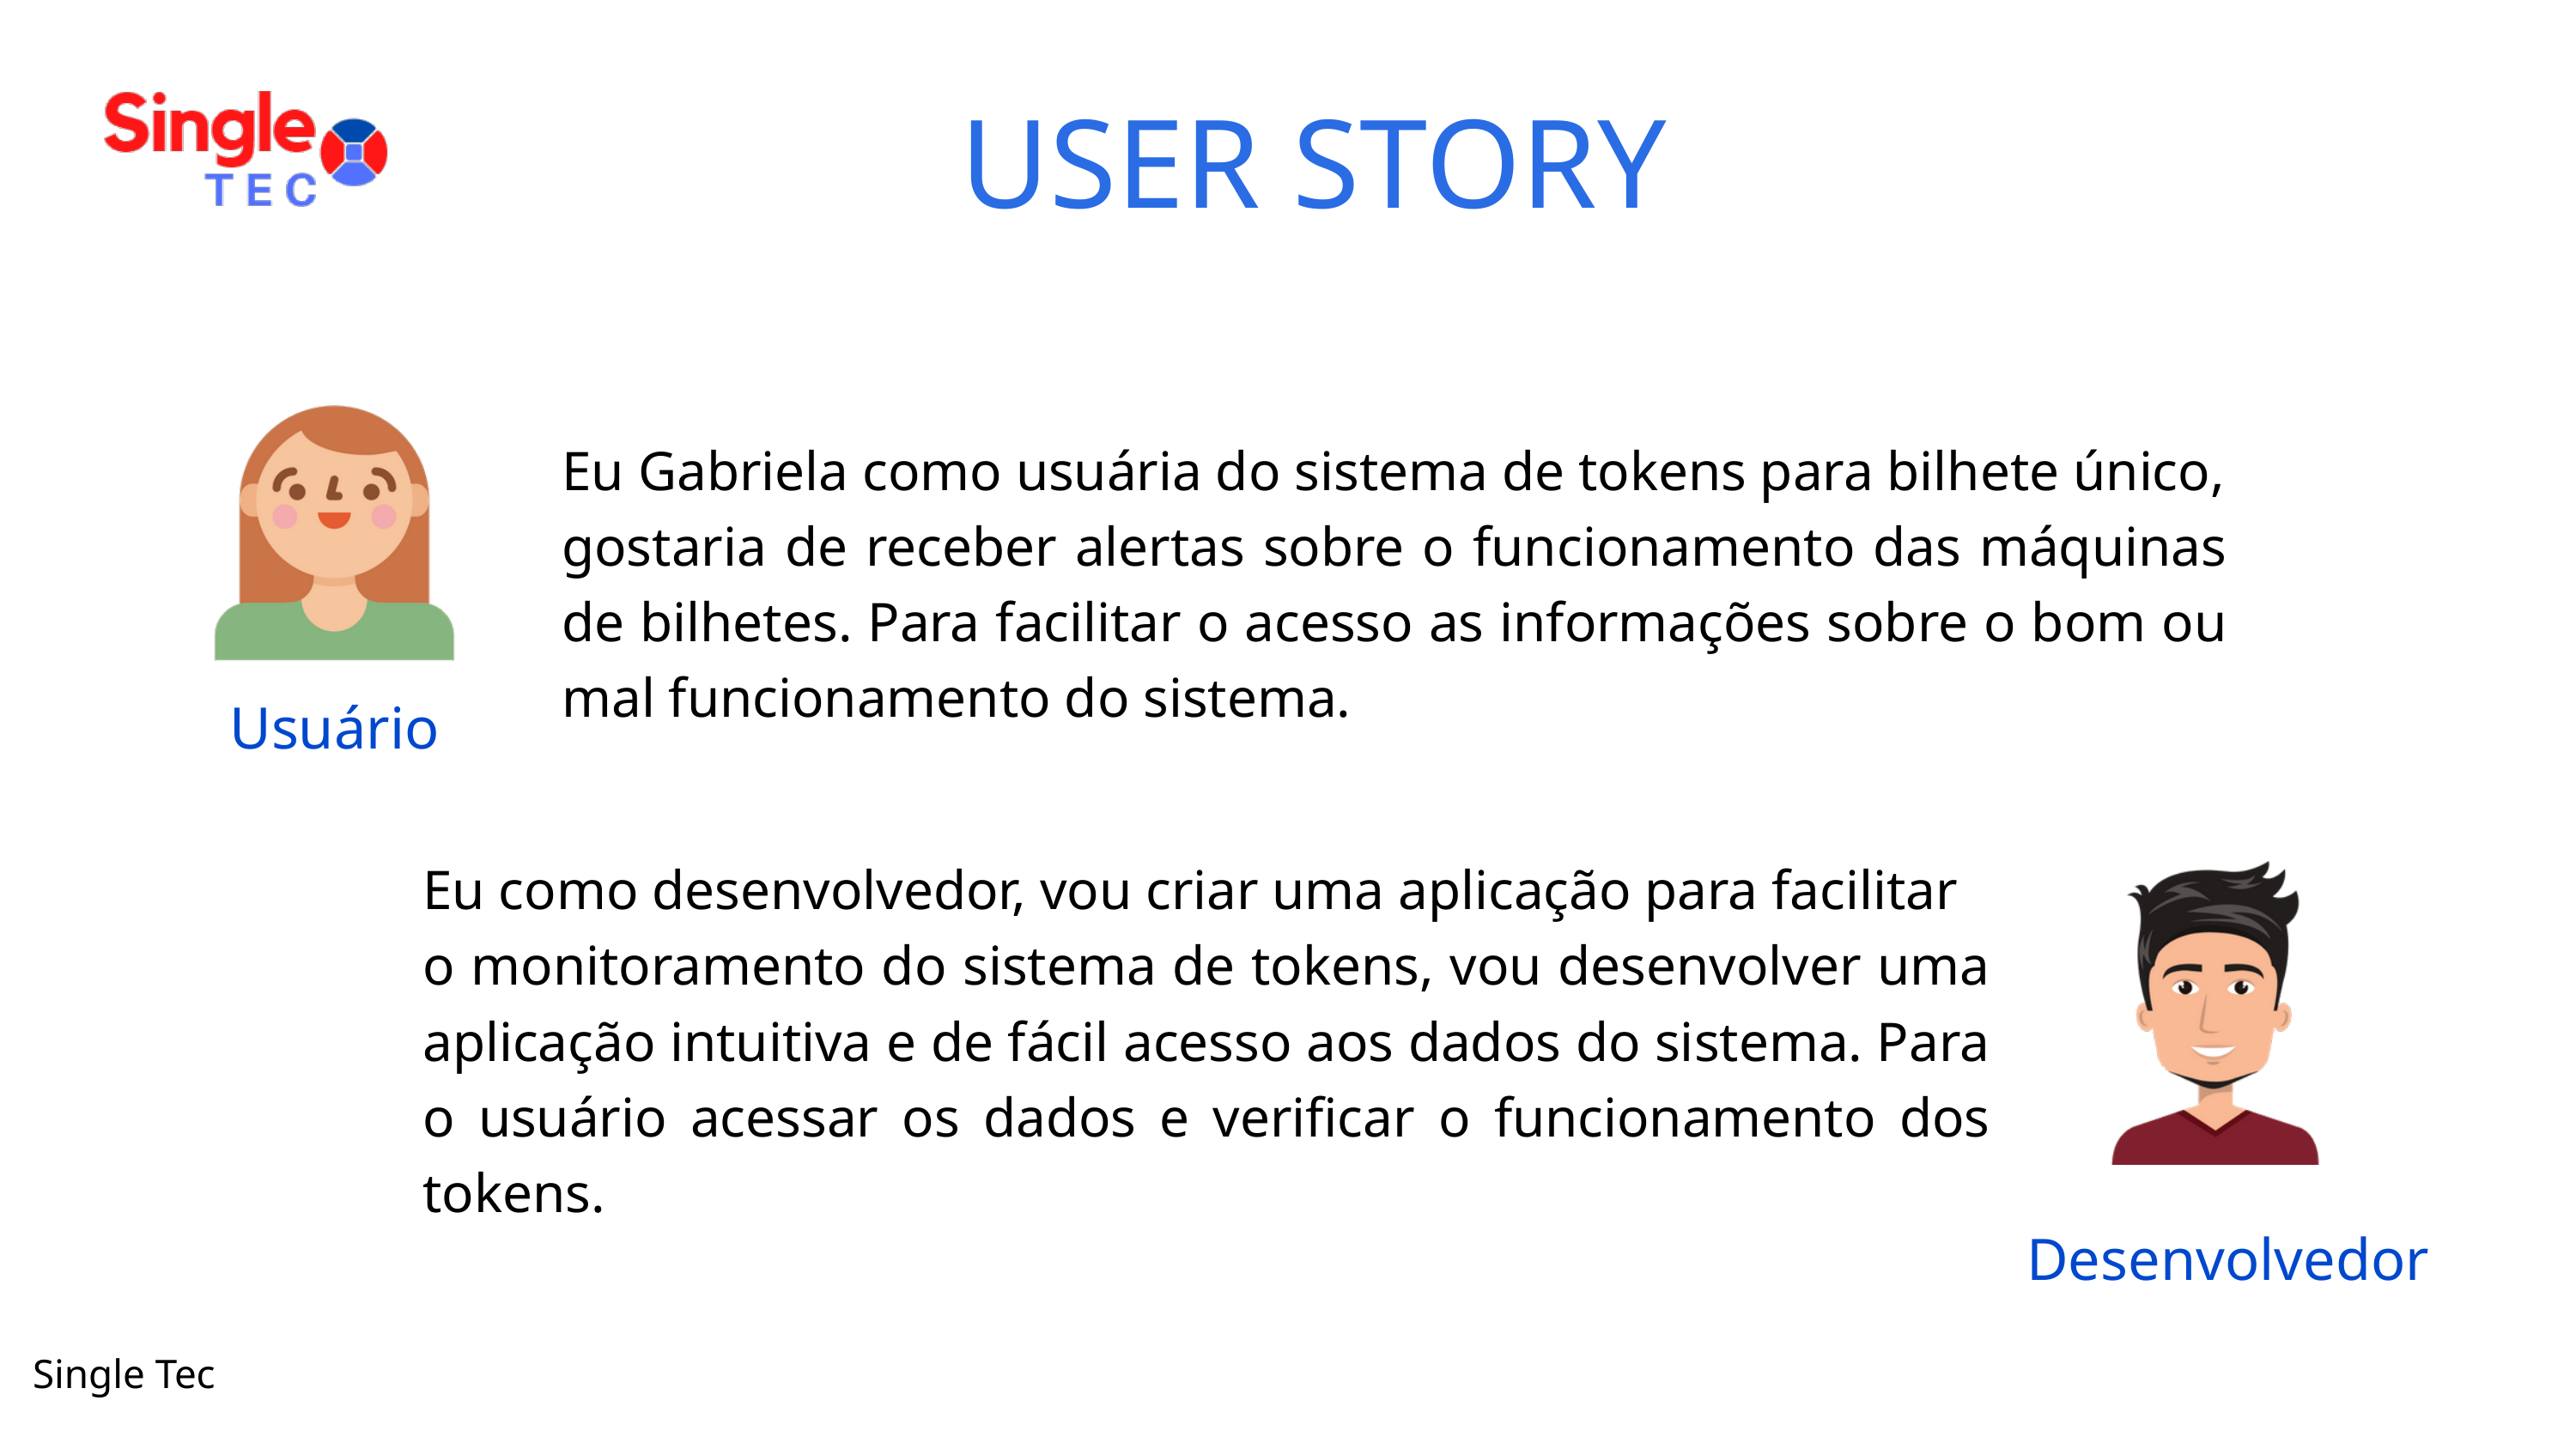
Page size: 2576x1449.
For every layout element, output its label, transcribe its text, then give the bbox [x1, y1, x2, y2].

text_box USER STORY [799, 109, 1828, 233]
text_box Eu Gabriela como usuária do sistema de tokens para bilhete único, gostaria de receber alertas sobre o funcionamento das máquinas de bilhetes. Para facilitar o acesso as informações sobre o bom ou mal funcionamento do sistema. [562, 425, 2229, 728]
picture [203, 401, 466, 664]
picture [61, 50, 453, 239]
text_box Desenvolvedor [2001, 1211, 2456, 1292]
text_box Eu como desenvolvedor, vou criar uma aplicação para facilitar o monitoramento do sistema de tokens, vou desenvolver uma aplicação intuitiva e de fácil acesso aos dados do sistema. Para o usuário acessar os dados e verificar o funcionamento dos tokens. [422, 844, 1992, 1223]
picture [2059, 852, 2397, 1166]
text_box Usuário [106, 680, 562, 761]
text_box Single Tec [33, 1341, 700, 1397]
